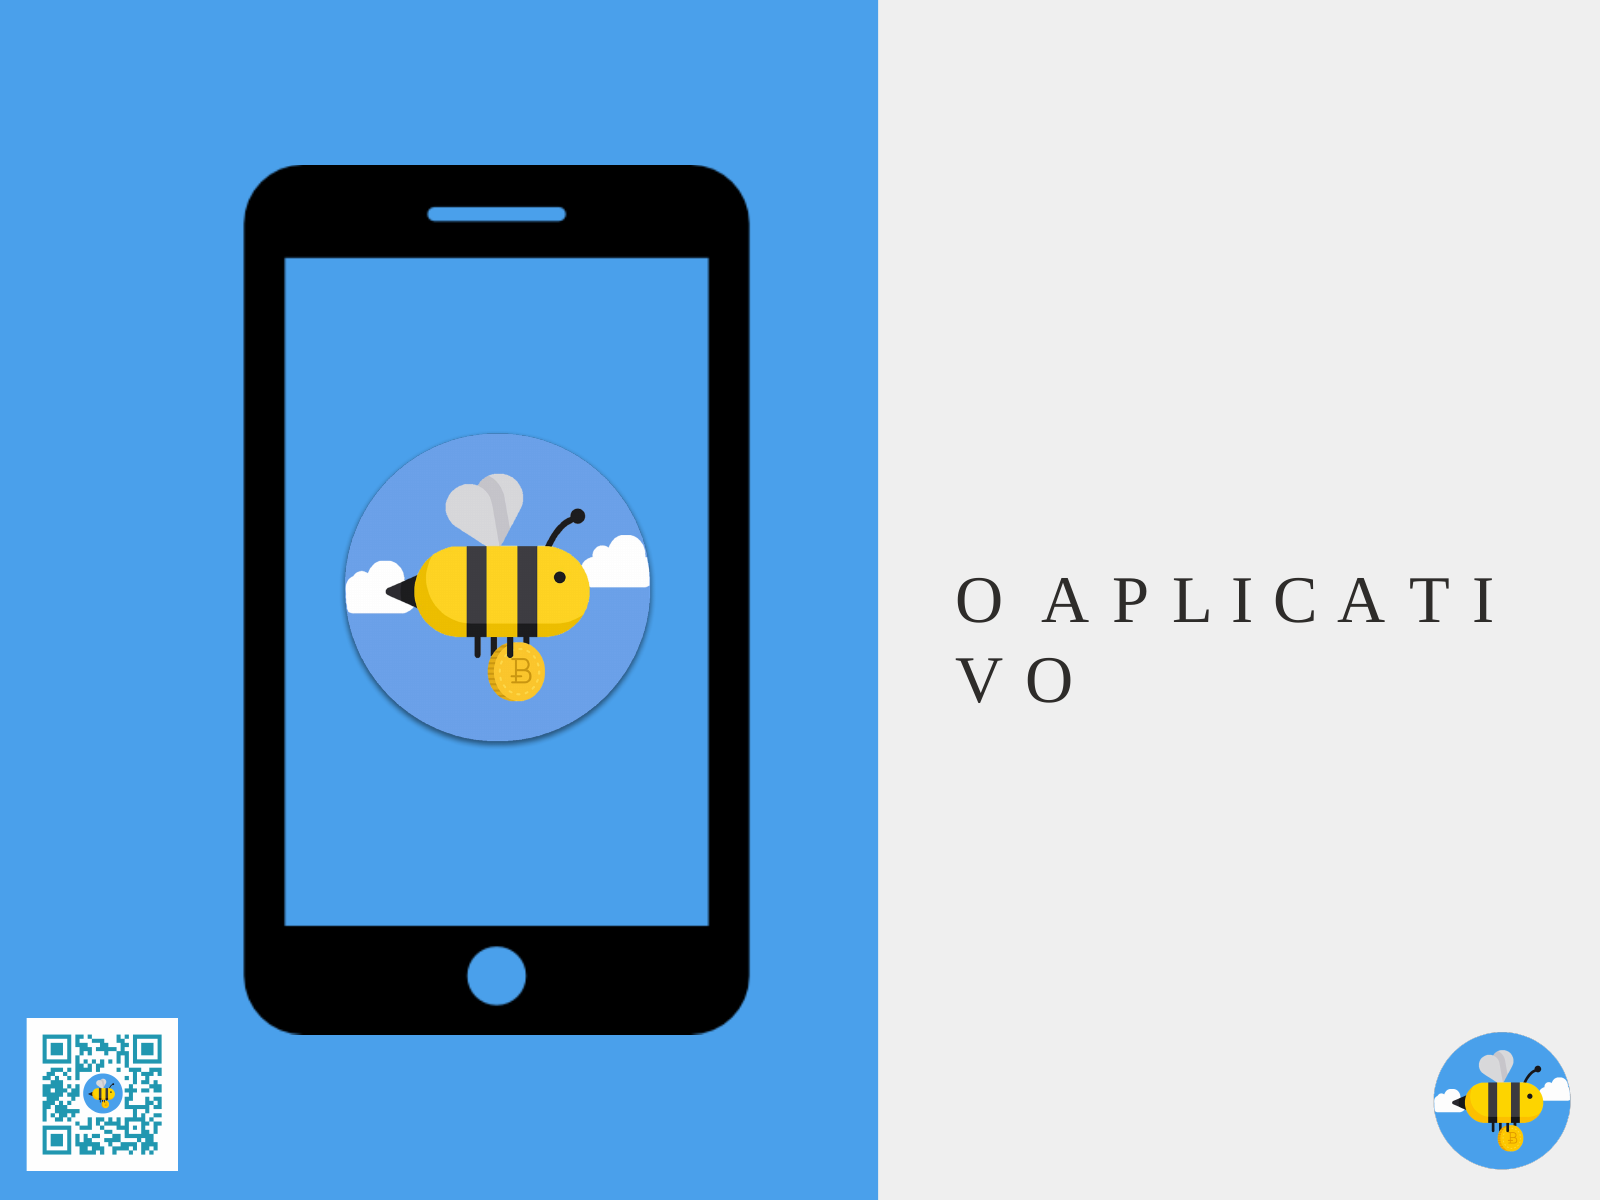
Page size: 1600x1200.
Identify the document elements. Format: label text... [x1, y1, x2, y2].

text_box [879, 0, 1600, 1200]
title O A P L I C A T I V O [953, 553, 1559, 757]
text_box [0, 0, 879, 1200]
text_box [334, 424, 661, 752]
text_box [1429, 1028, 1575, 1174]
text_box [26, 1018, 178, 1171]
text_box [62, 165, 932, 1035]
